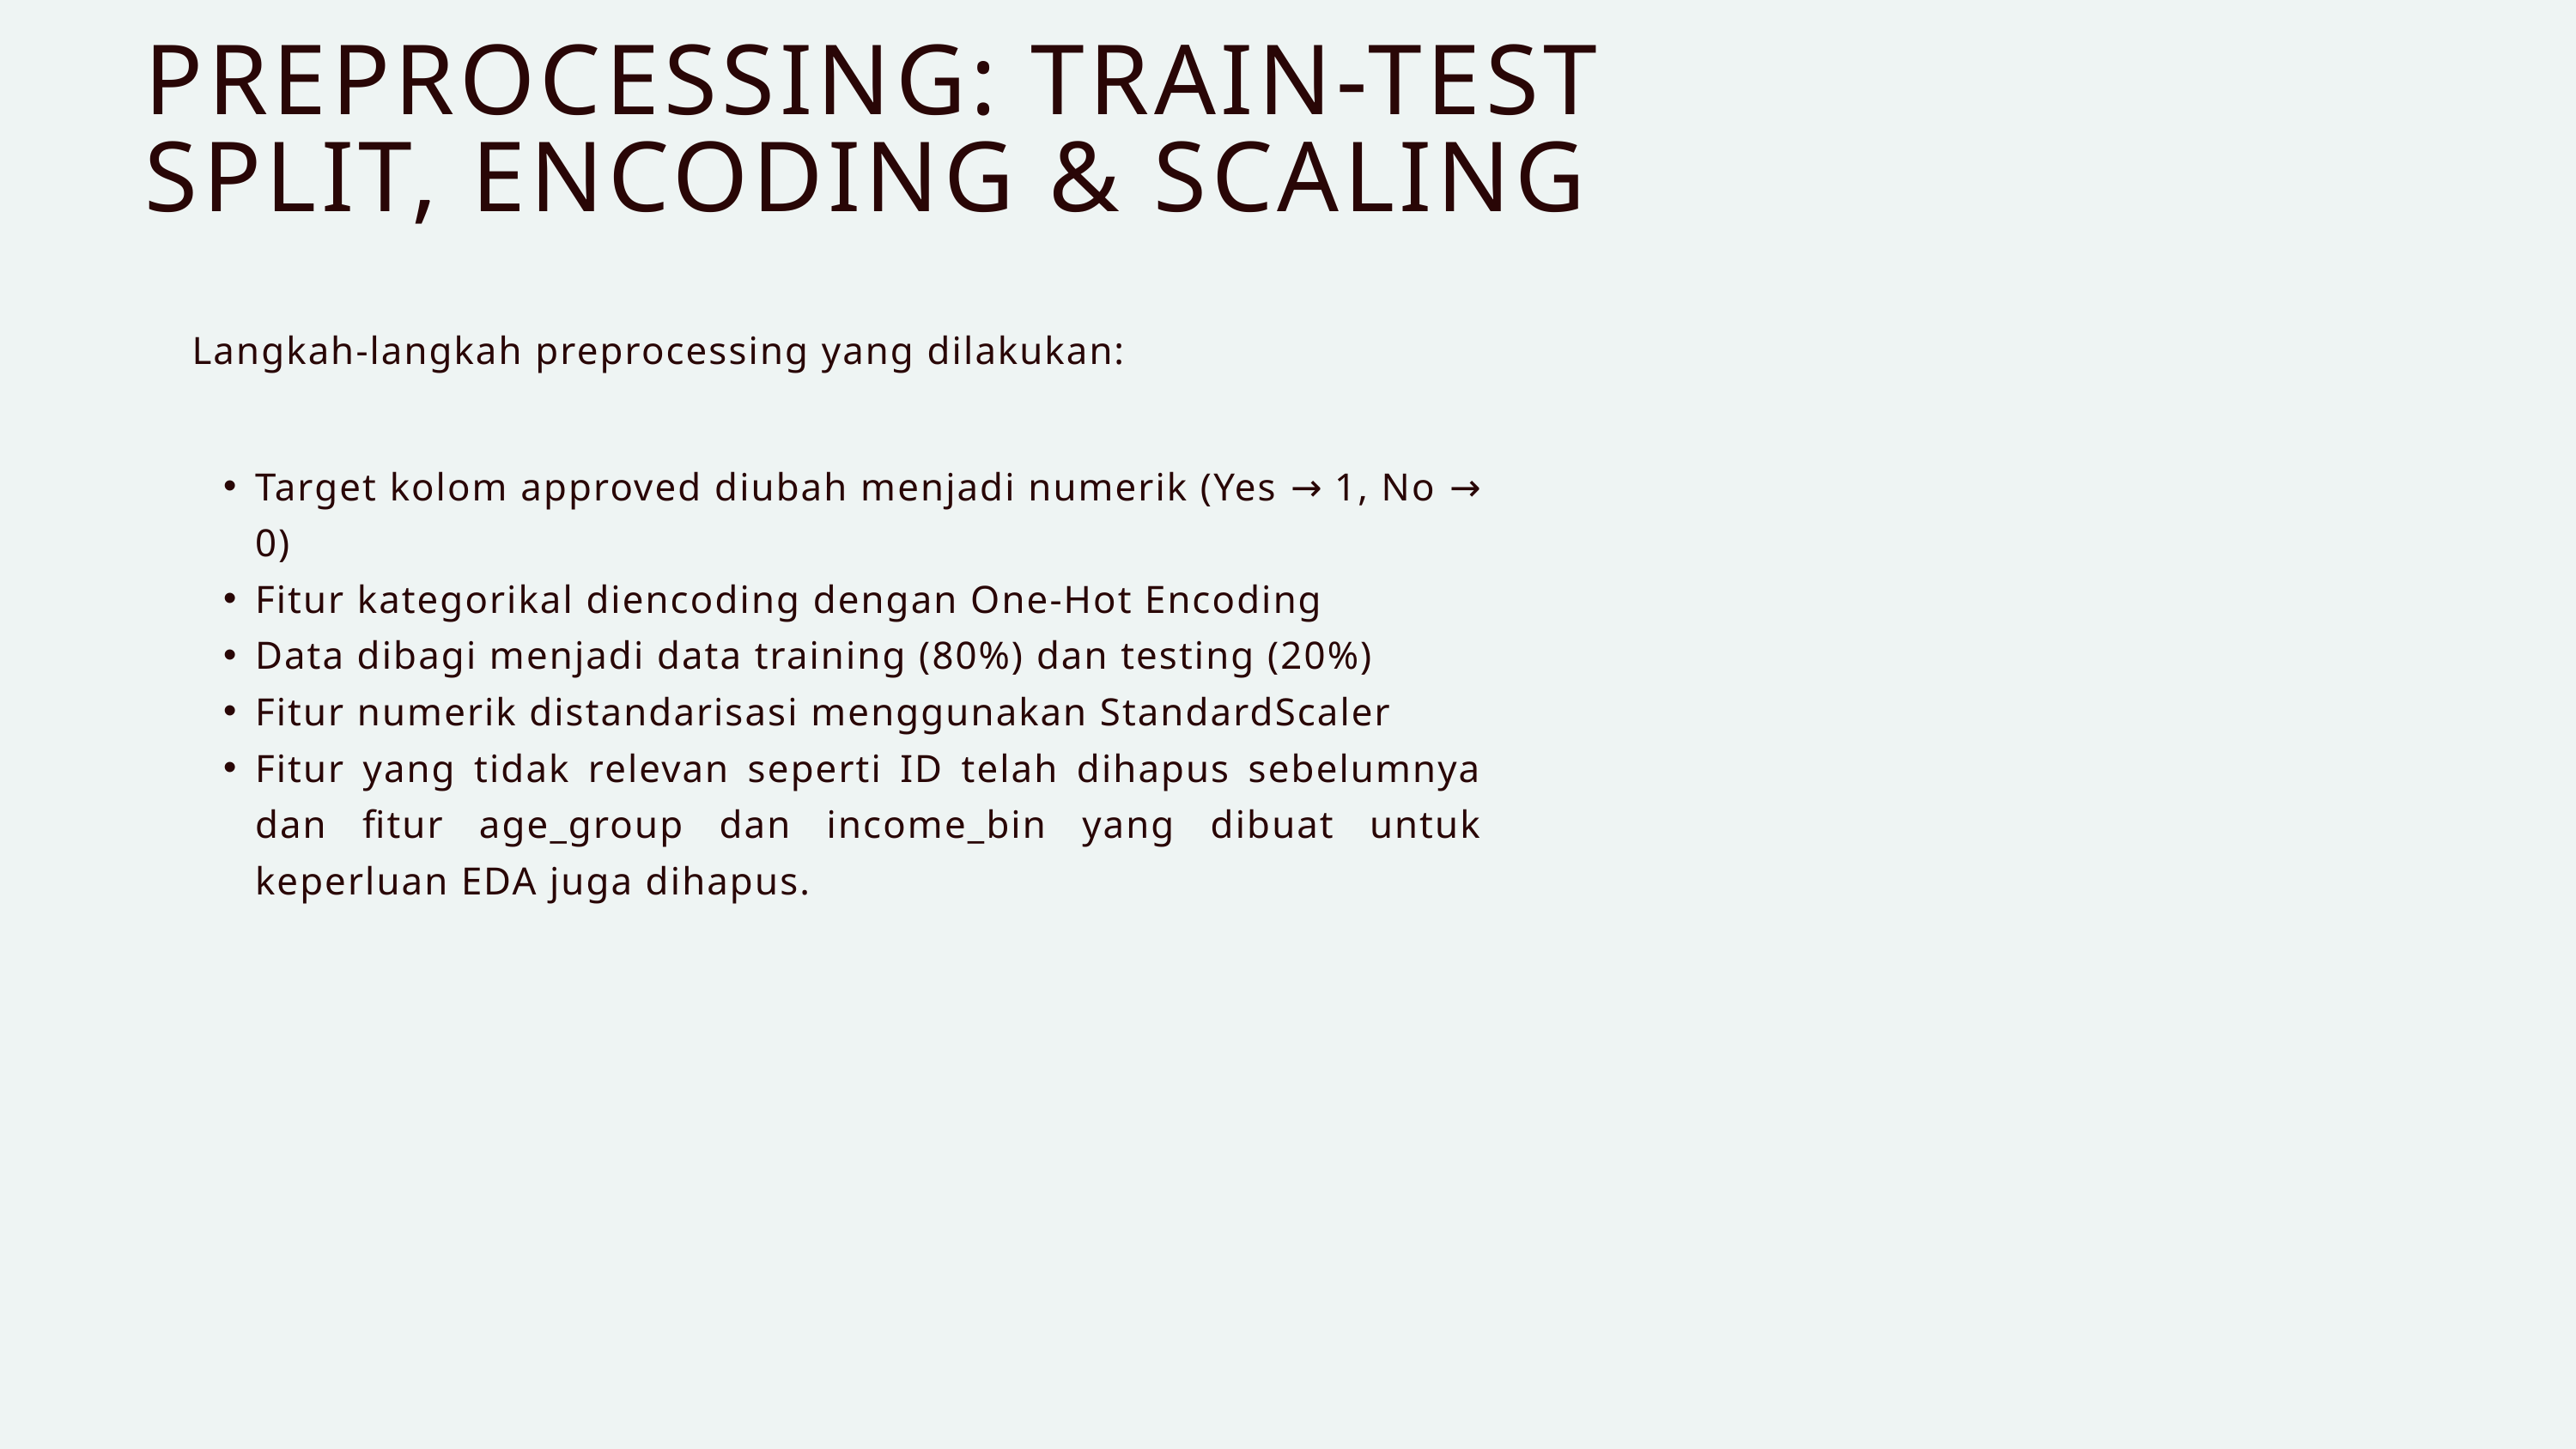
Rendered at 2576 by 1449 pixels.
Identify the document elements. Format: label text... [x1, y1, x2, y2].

text_box Langkah-langkah preprocessing yang dilakukan: [191, 326, 1234, 417]
text_box PREPROCESSING: TRAIN-TEST SPLIT, ENCODING & SCALING [144, 37, 1613, 232]
text_box Target kolom approved diubah menjadi numerik (Yes → 1, No → 0) Fitur kategorikal diencoding dengan One-Hot Encoding Data dibagi menjadi data training (80%) dan testing (20%) Fitur numerik distandarisasi menggunakan StandardScaler Fitur yang tidak relevan seperti ID telah dihapus sebelumnya dan fitur age_group dan income_bin yang dibuat untuk keperluan EDA juga dihapus. [191, 452, 1484, 903]
